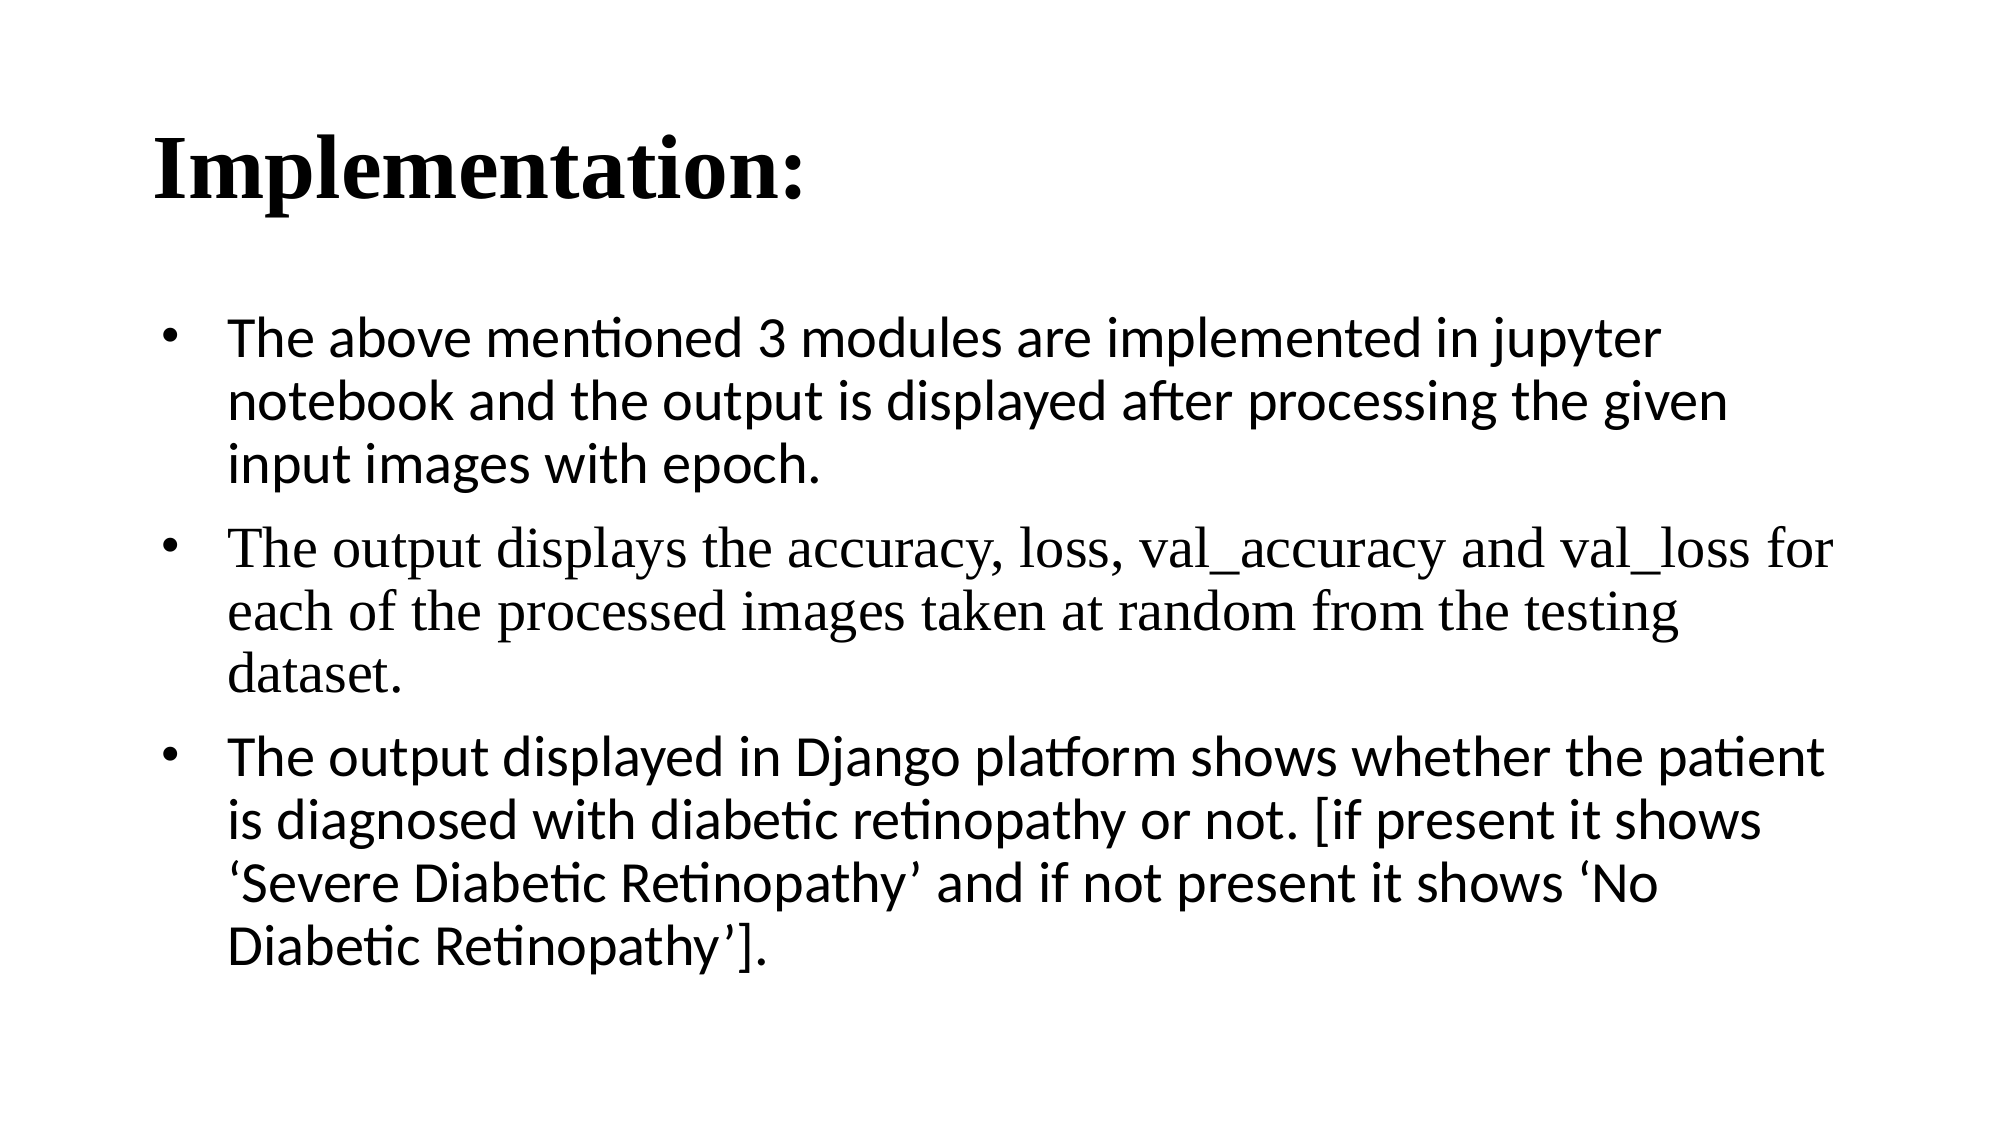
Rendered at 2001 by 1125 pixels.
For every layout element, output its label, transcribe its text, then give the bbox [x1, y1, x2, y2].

title Implementation: [137, 59, 1863, 278]
list The above mentioned 3 modules are implemented in jupyter notebook and the output is displayed after processing the given input images with epoch. The output displays the accuracy, loss, val_accuracy and val_loss for each of the processed images taken at random from the testing dataset. The output displayed in Django platform shows whether the patient is diagnosed with diabetic retinopathy or not. [if present it shows ‘Severe Diabetic Retinopathy’ and if not present it shows ‘No Diabetic Retinopathy’]. [137, 299, 1863, 1014]
